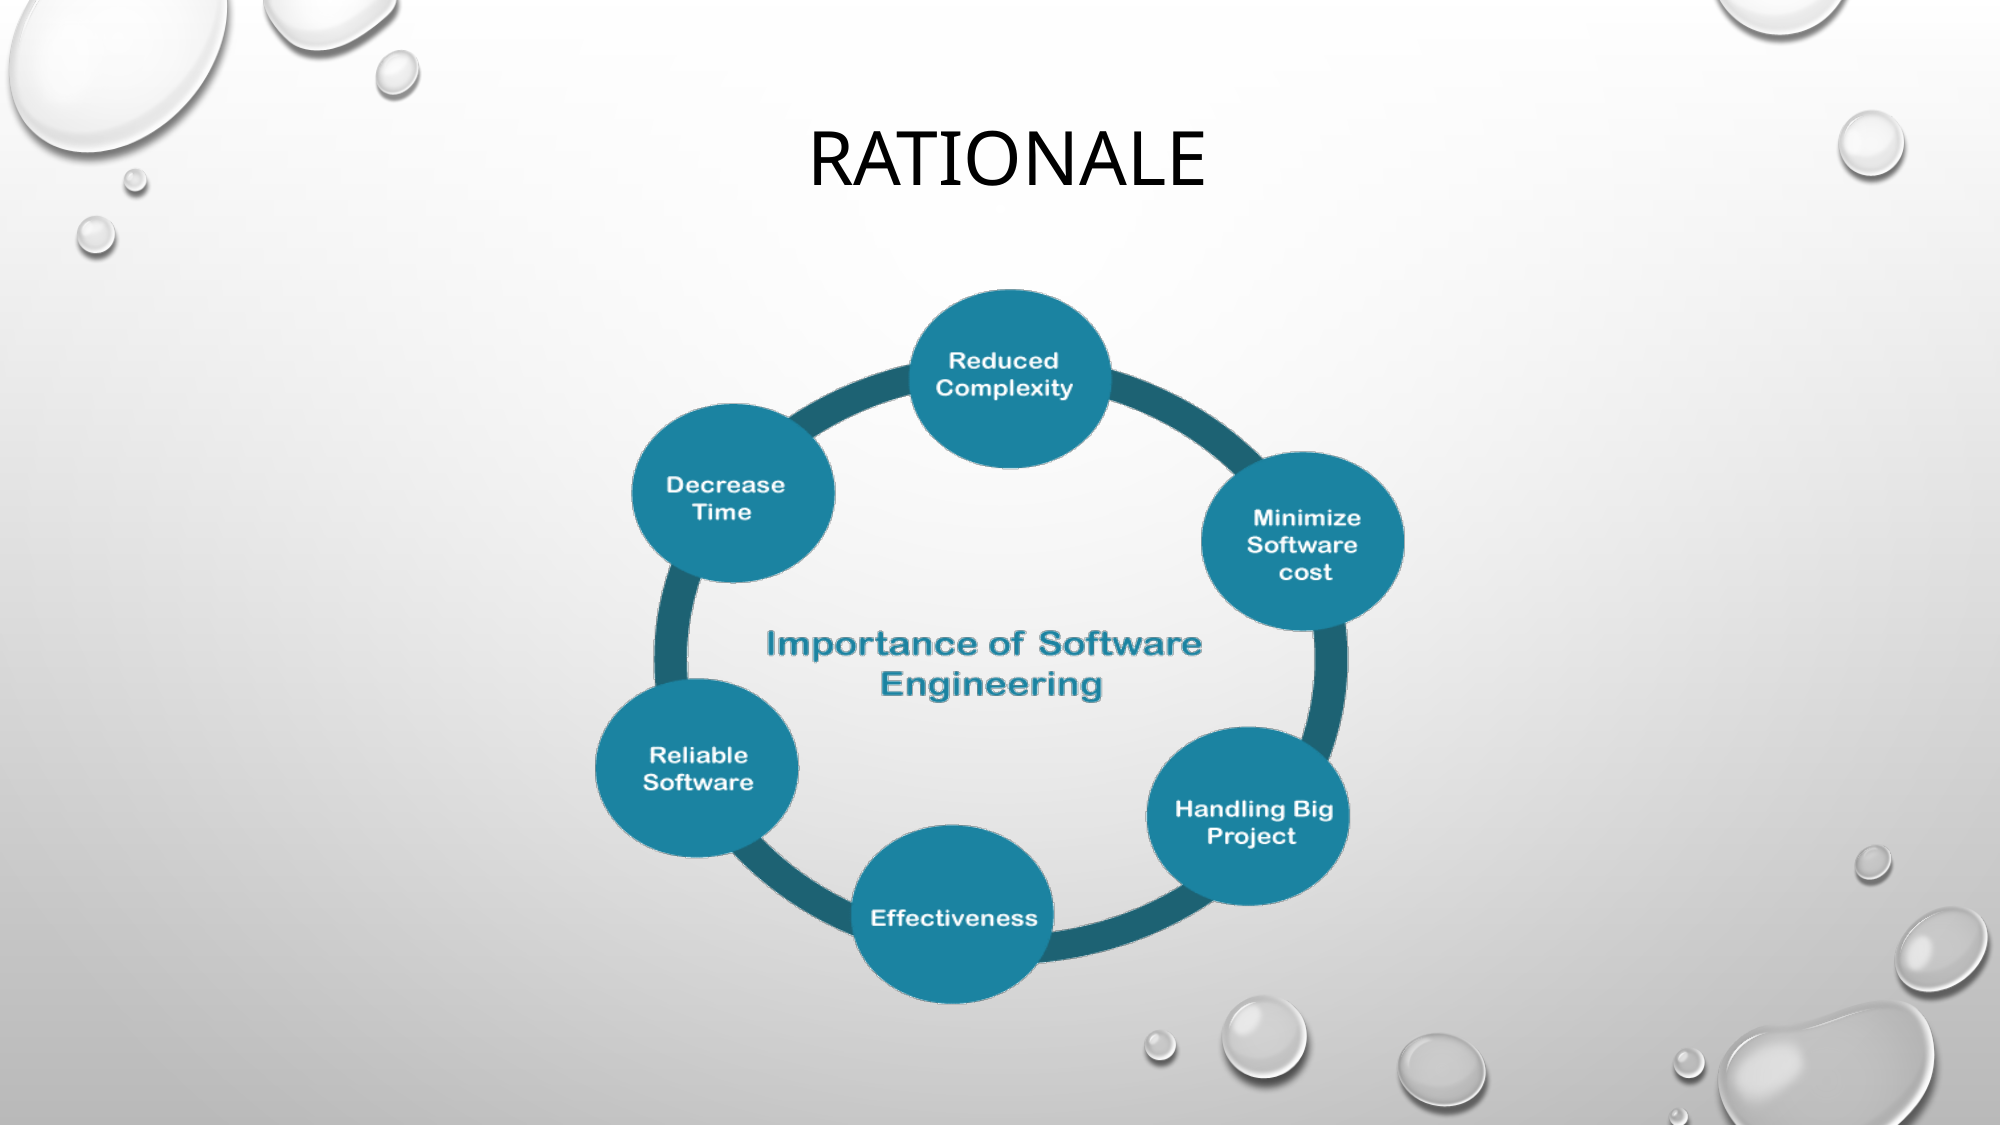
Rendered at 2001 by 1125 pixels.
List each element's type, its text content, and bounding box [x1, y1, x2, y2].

picture [0, 0, 2000, 1125]
title Rationale [157, 30, 1858, 292]
